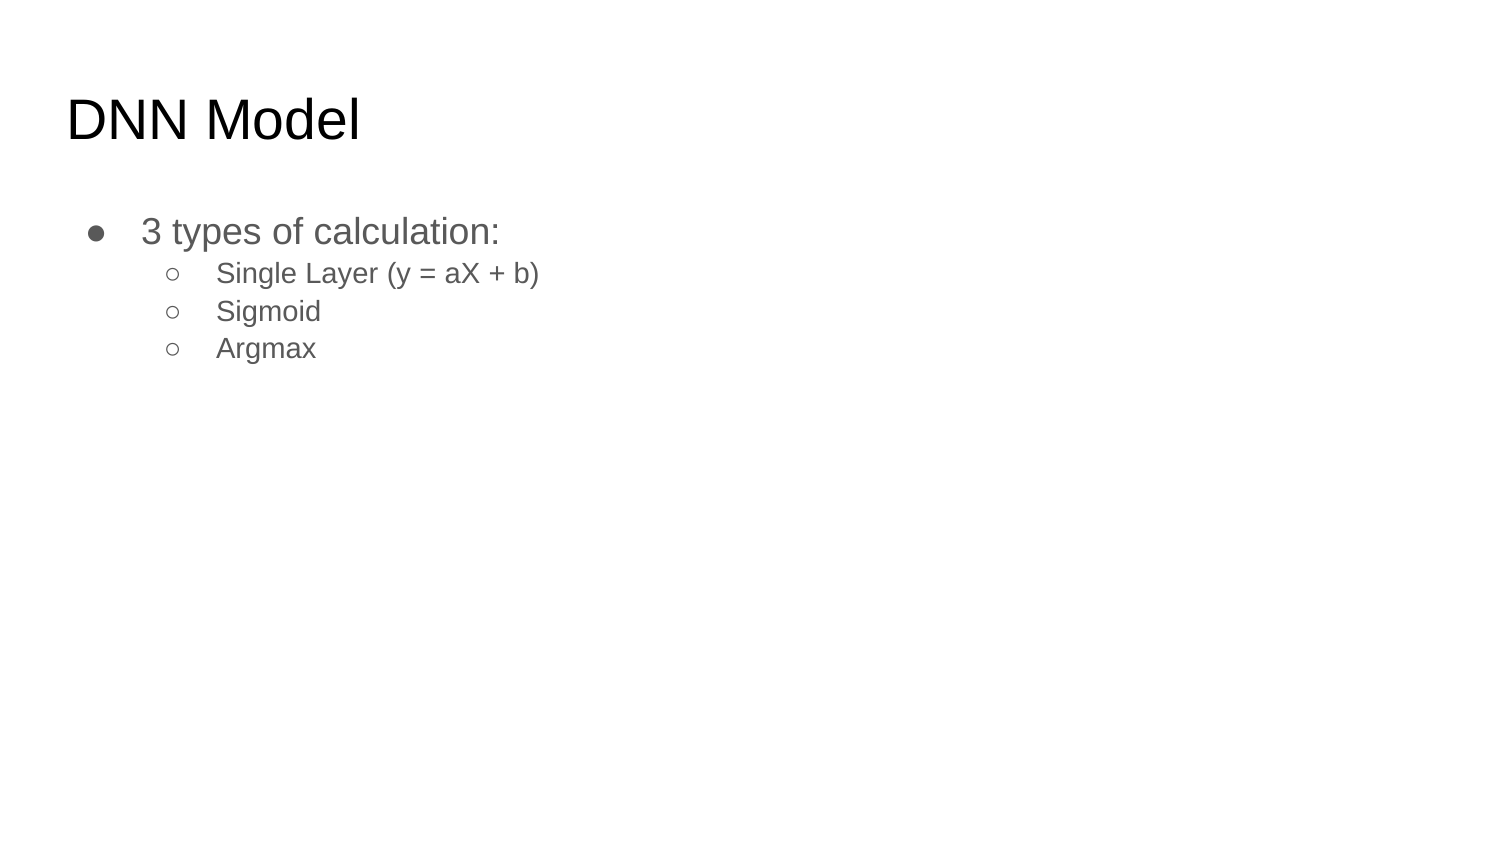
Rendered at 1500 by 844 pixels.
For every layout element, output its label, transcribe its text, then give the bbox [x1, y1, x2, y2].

list 3 types of calculation: Single Layer (y = aX + b) Sigmoid Argmax [51, 189, 1449, 750]
title DNN Model [51, 72, 1449, 167]
